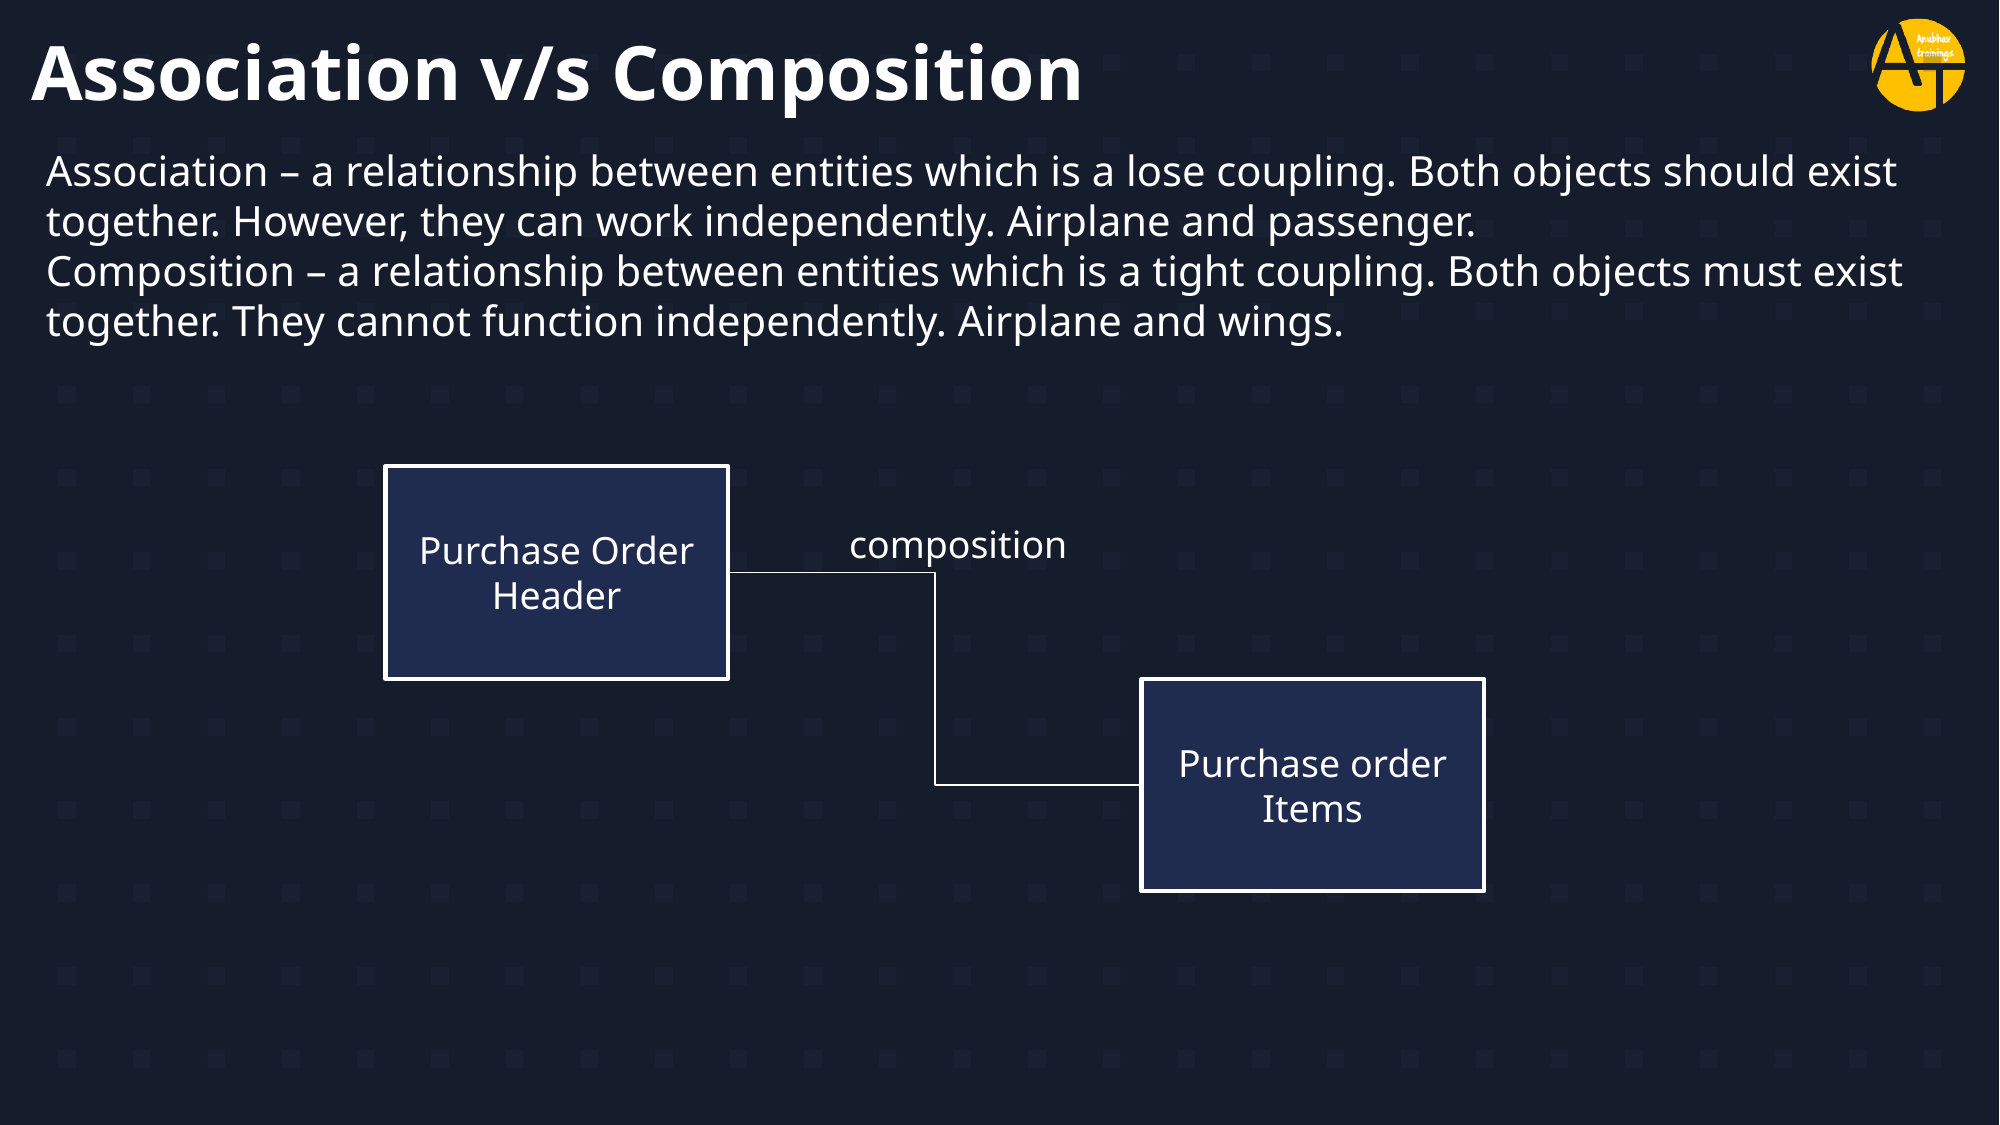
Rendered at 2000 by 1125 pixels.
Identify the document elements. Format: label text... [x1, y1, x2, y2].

picture [1862, 12, 1970, 119]
text_box Purchase order Items [1141, 678, 1484, 892]
text_box composition [834, 513, 1177, 574]
text_box Purchase Order Header [385, 466, 729, 679]
title Association v/s Composition [31, 12, 1831, 129]
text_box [727, 572, 1142, 786]
text_box Association – a relationship between entities which is a lose coupling. Both objects should exist together. However, they can work independently. Airplane and passenger. Composition – a relationship between entities which is a tight coupling. Both objects must exist together. They cannot function independently. Airplane and wings. [31, 137, 1969, 352]
